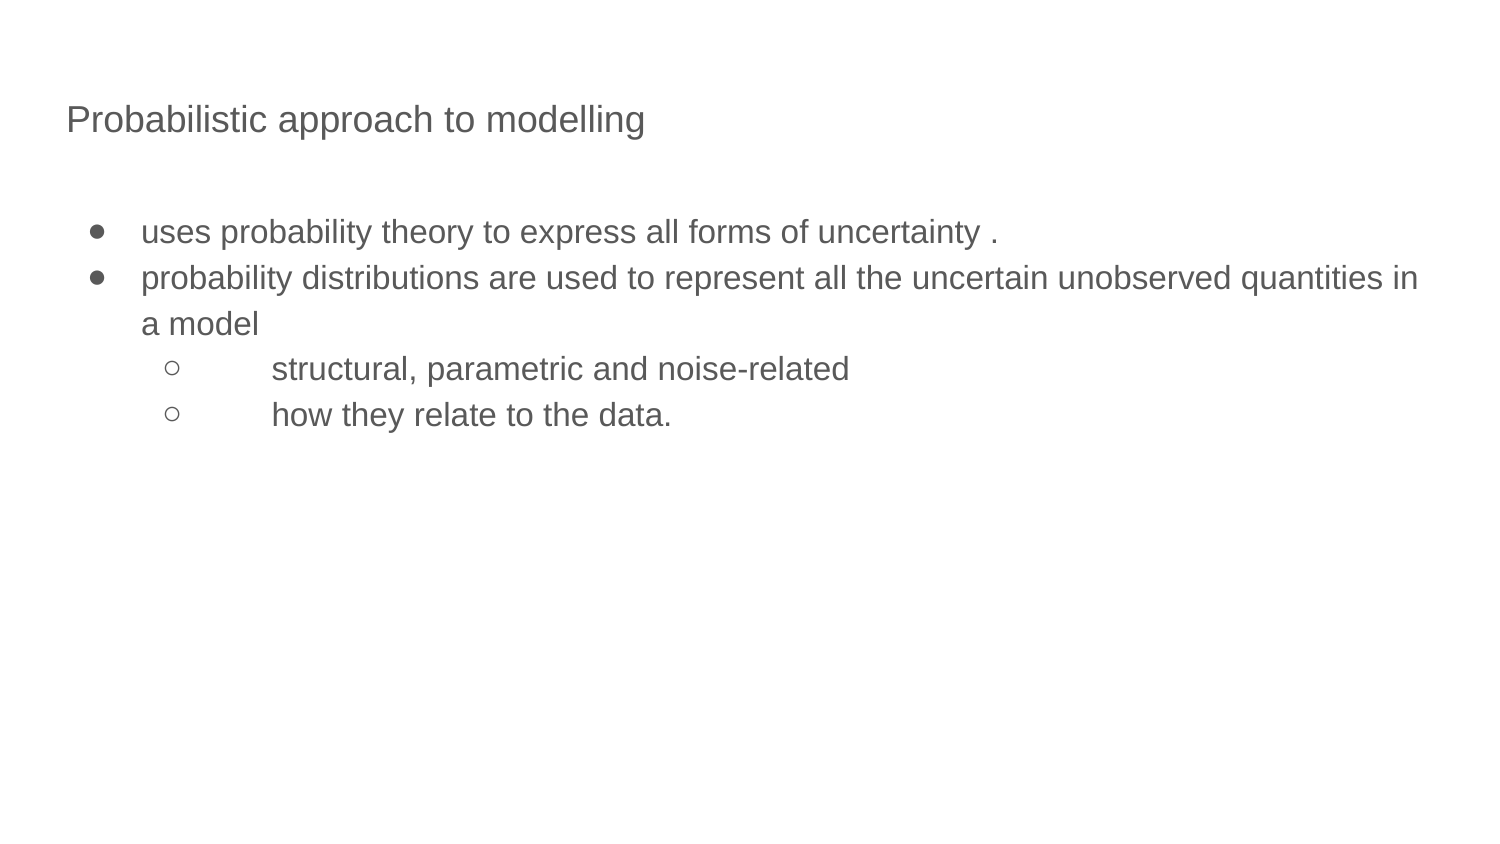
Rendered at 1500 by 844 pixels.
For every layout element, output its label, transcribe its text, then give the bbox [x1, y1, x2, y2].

list uses probability theory to express all forms of uncertainty . probability distributions are used to represent all the uncertain unobserved quantities in a model structural, parametric and noise-related how they relate to the data. [51, 189, 1449, 750]
title Probabilistic approach to modelling [51, 72, 1449, 167]
